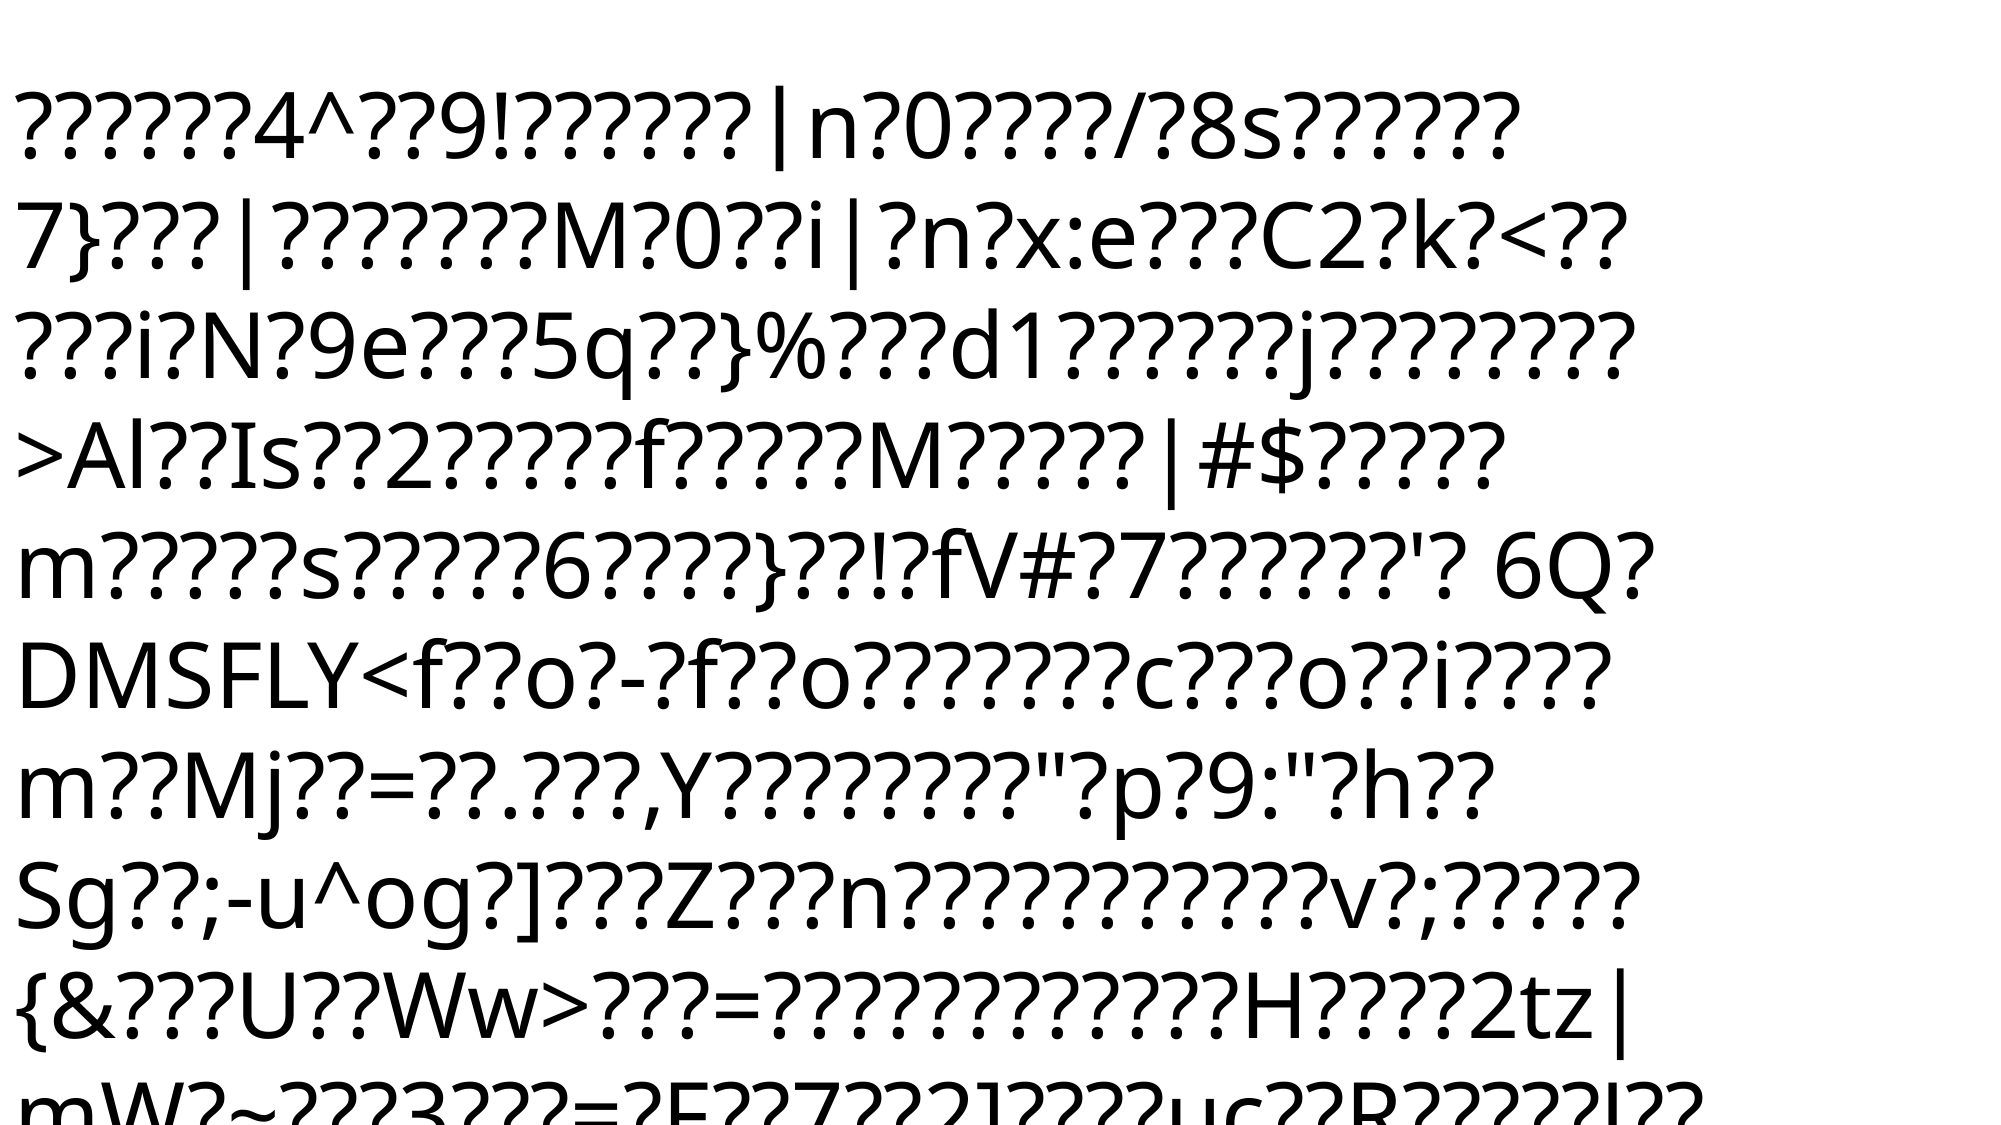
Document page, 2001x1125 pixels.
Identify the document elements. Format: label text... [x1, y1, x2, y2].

title ??????4^??9!??????n?0????/?8s??????7}???|???????M?0??i|?n?x:e???C2?k?<?? ???i?N?9e???5q??}%???d1??????j????????>Al??Is??2?????f?????M?????|#$?????m?????s?????6????}??!?fV#?7??????'? 6Q?DMSFLY<f??o?-?f??o???????c???o??i????m??Mj??=??.???,Y????????"?p?9:"?h??Sg??;-u^og?]???Z???n???????????v?;?????{&???U??Ww>???=????????????H????2tz|mW?~???3???=?F??7??2]????uc??R?????J??+{UW?m????T]9??rDu5o??`????<_?????tS]V???????n?t??t=O??a??y??y?n>??t??Q??zfu?hW?]6U?<?7????.i??zpA????????'??}??_w???&??{?gK?|k.?fgk?"??Y&o???2????f,??dMB????) '??I?r:a???M?bw'D?',??8/*j??q??x?QsJ~?>e t????z*????^1?? [0, 59, 1725, 278]
